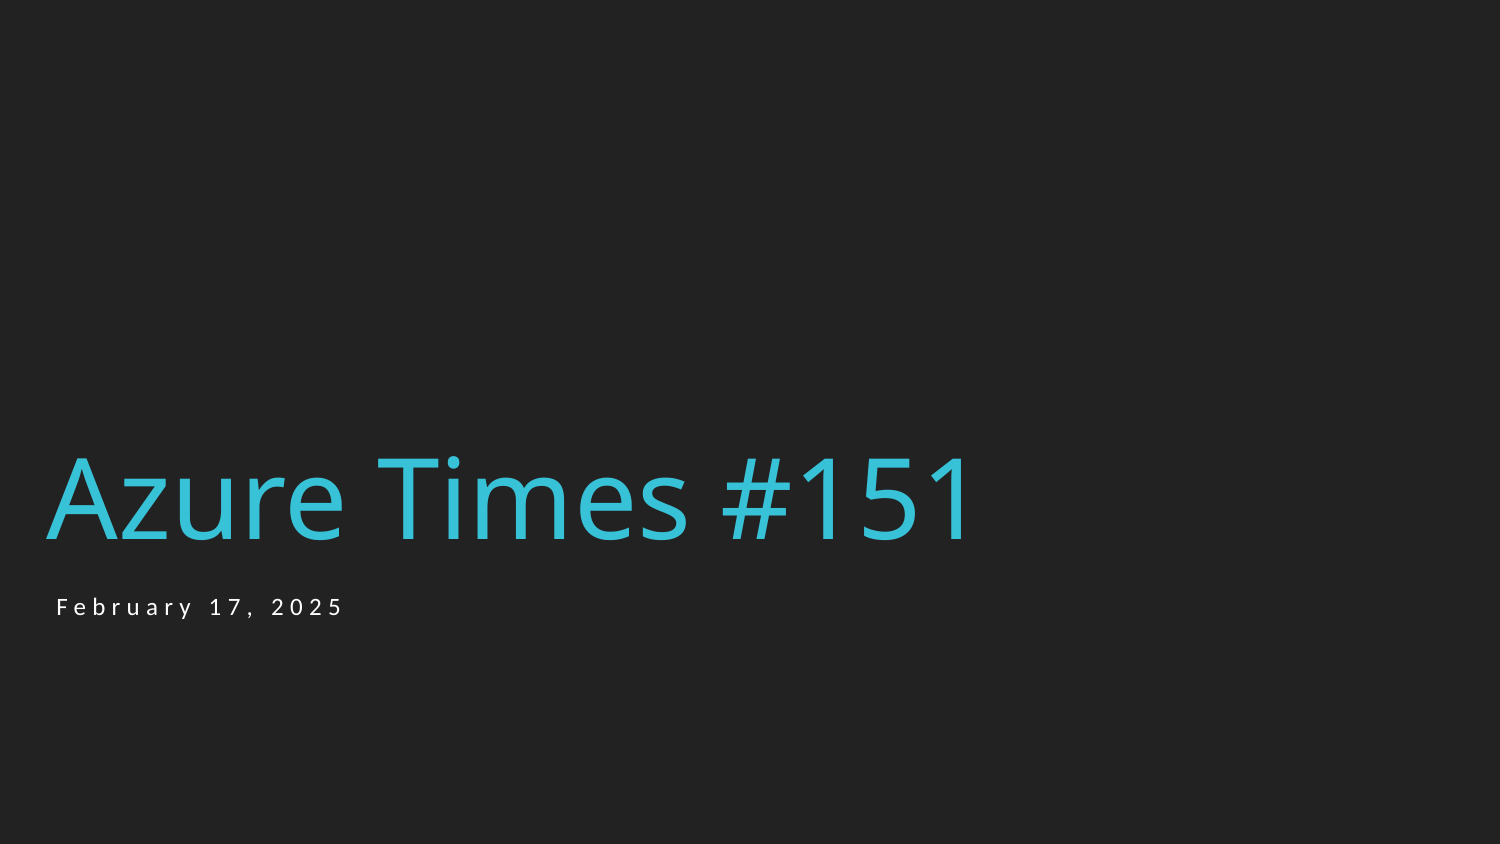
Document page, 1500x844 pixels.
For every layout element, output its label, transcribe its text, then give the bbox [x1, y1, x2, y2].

list February 17, 2025 [56, 590, 1444, 619]
title Azure Times #151 [46, 196, 1434, 563]
